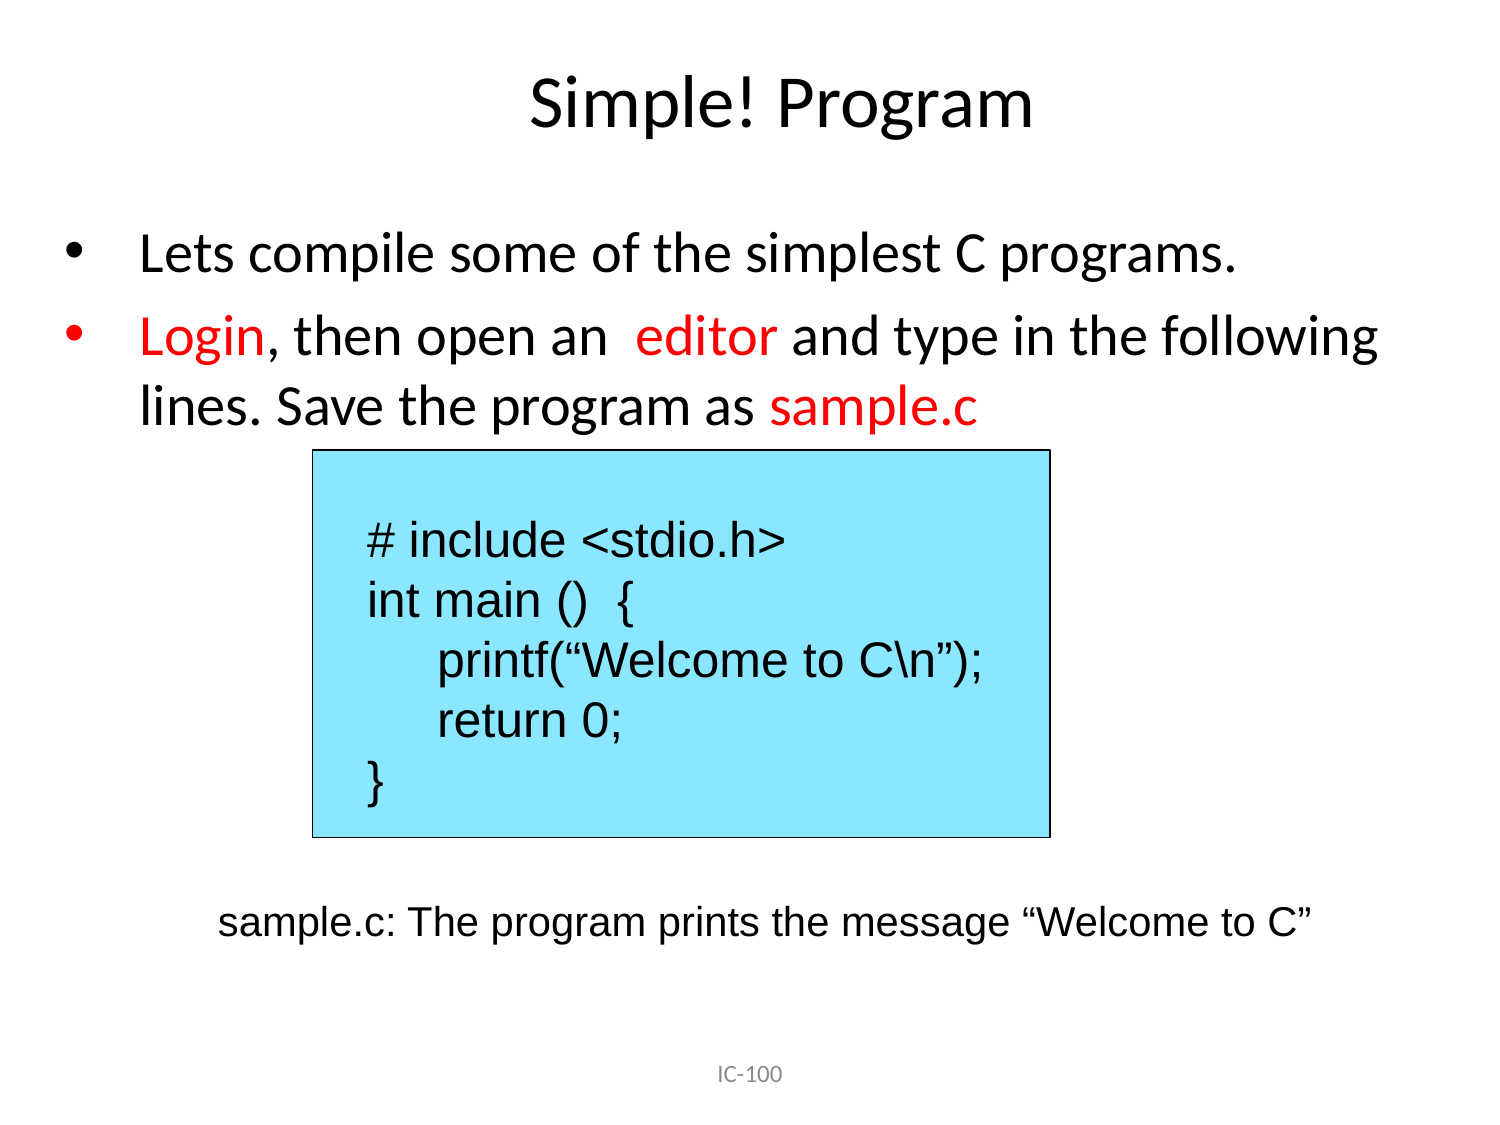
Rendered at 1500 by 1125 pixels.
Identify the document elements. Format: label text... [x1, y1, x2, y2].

text_box [312, 513, 1050, 838]
text_box Simple! Program [65, 35, 1500, 161]
text_box Lets compile some of the simplest C programs. Login, then open an editor and type in the following lines. Save the program as sample.c [49, 207, 1463, 513]
text_box sample.c: The program prints the message “Welcome to C” [203, 887, 1339, 953]
footer IC-100 [512, 1042, 988, 1103]
text_box # include <stdio.h> int main () { printf(“Welcome to C\n”); return 0; } [352, 513, 1000, 816]
